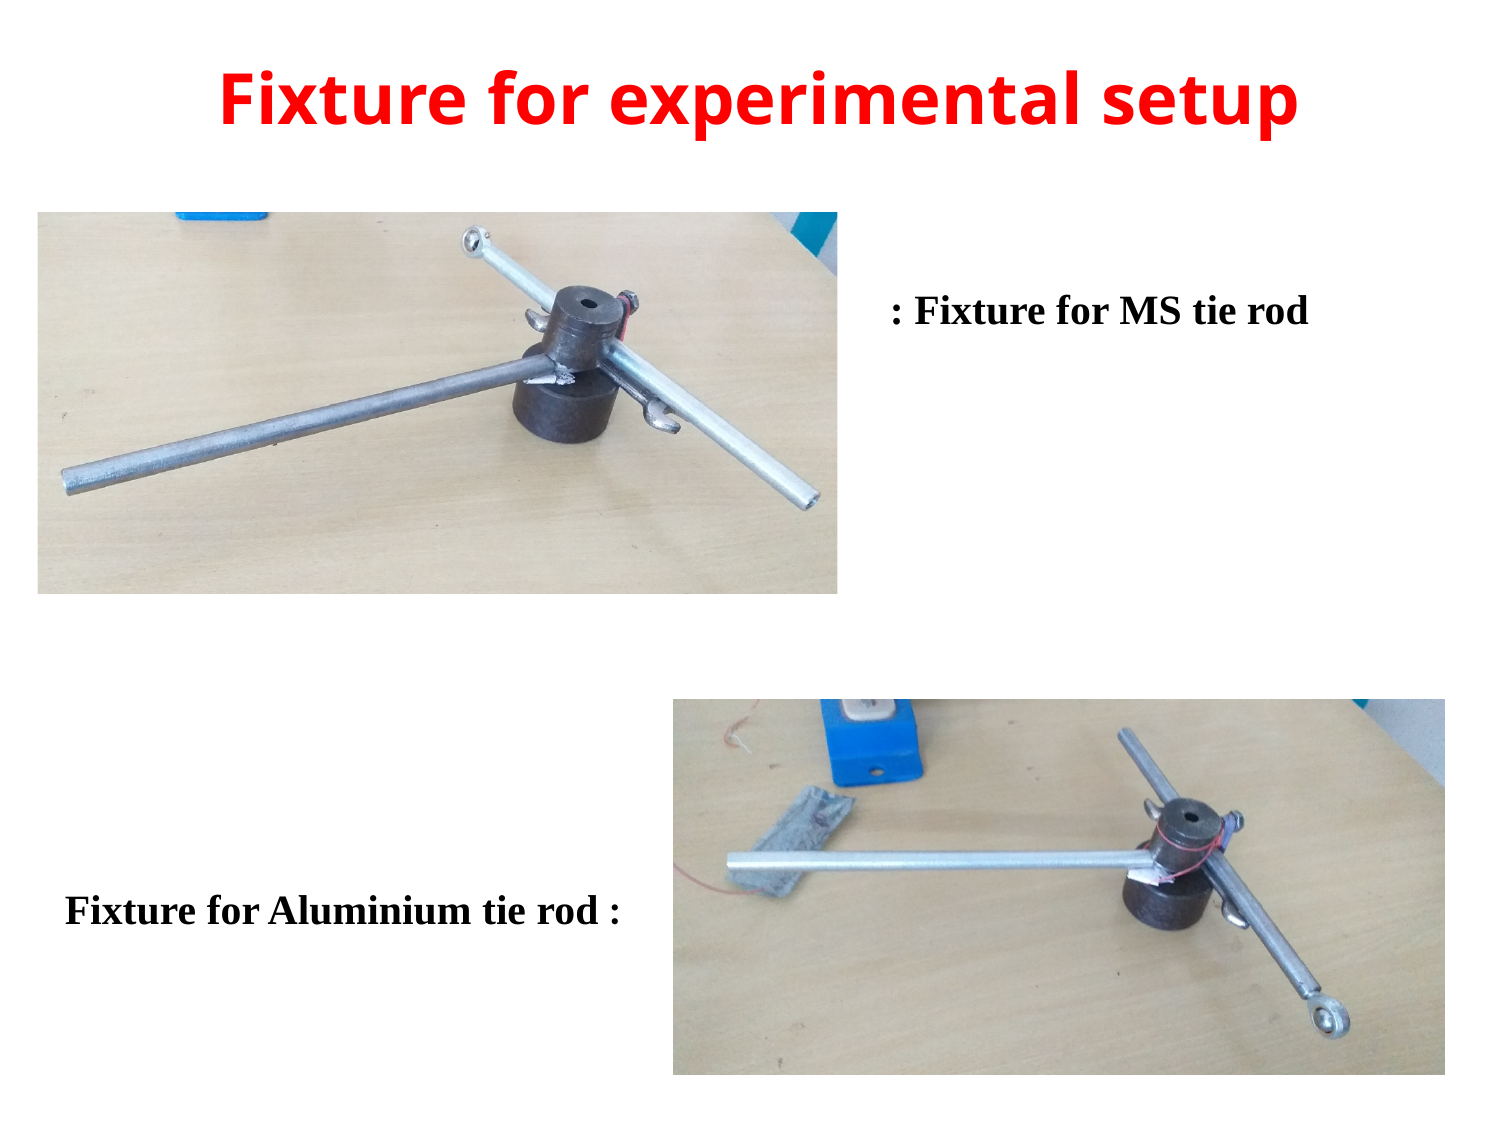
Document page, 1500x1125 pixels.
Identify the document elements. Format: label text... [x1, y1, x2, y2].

picture [673, 699, 1446, 1076]
text_box Fixture for Aluminium tie rod : [49, 875, 650, 940]
title Fixture for experimental setup [75, 45, 1425, 233]
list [37, 212, 838, 595]
text_box : Fixture for MS tie rod [874, 275, 1325, 340]
